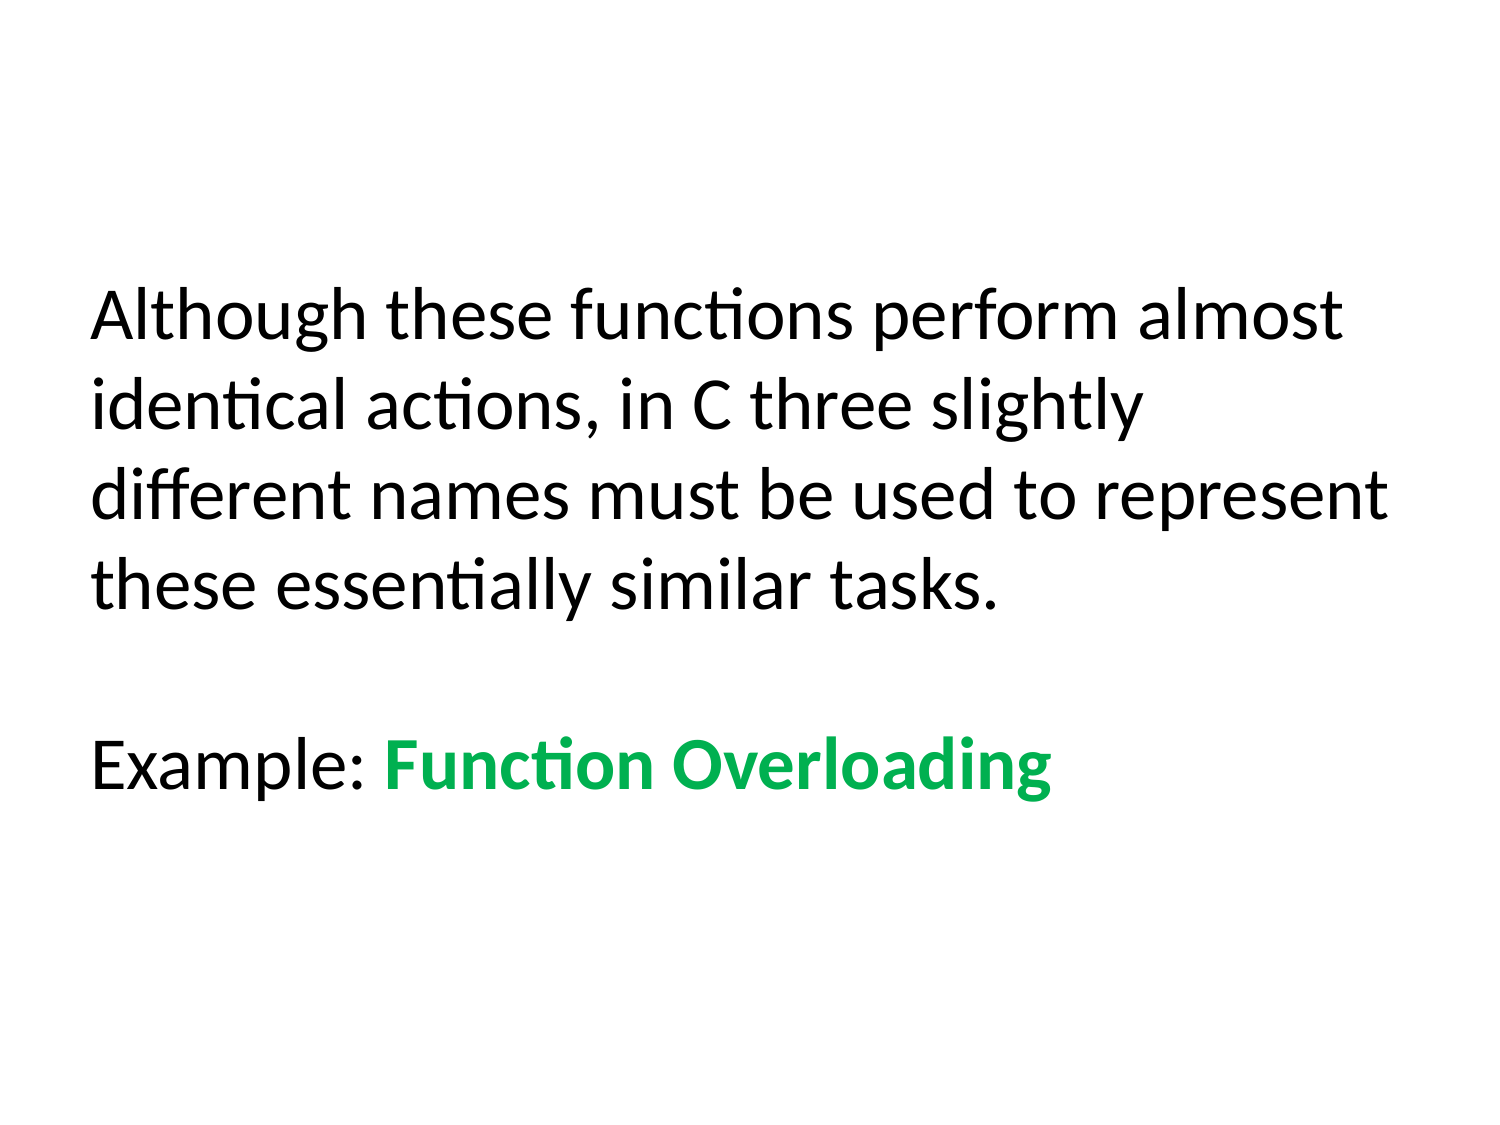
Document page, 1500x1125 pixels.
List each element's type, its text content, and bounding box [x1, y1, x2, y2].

title Although these functions perform almost identical actions, in C three slightly different names must be used to represent these essentially similar tasks. Example: Function Overloading [75, 45, 1425, 1024]
